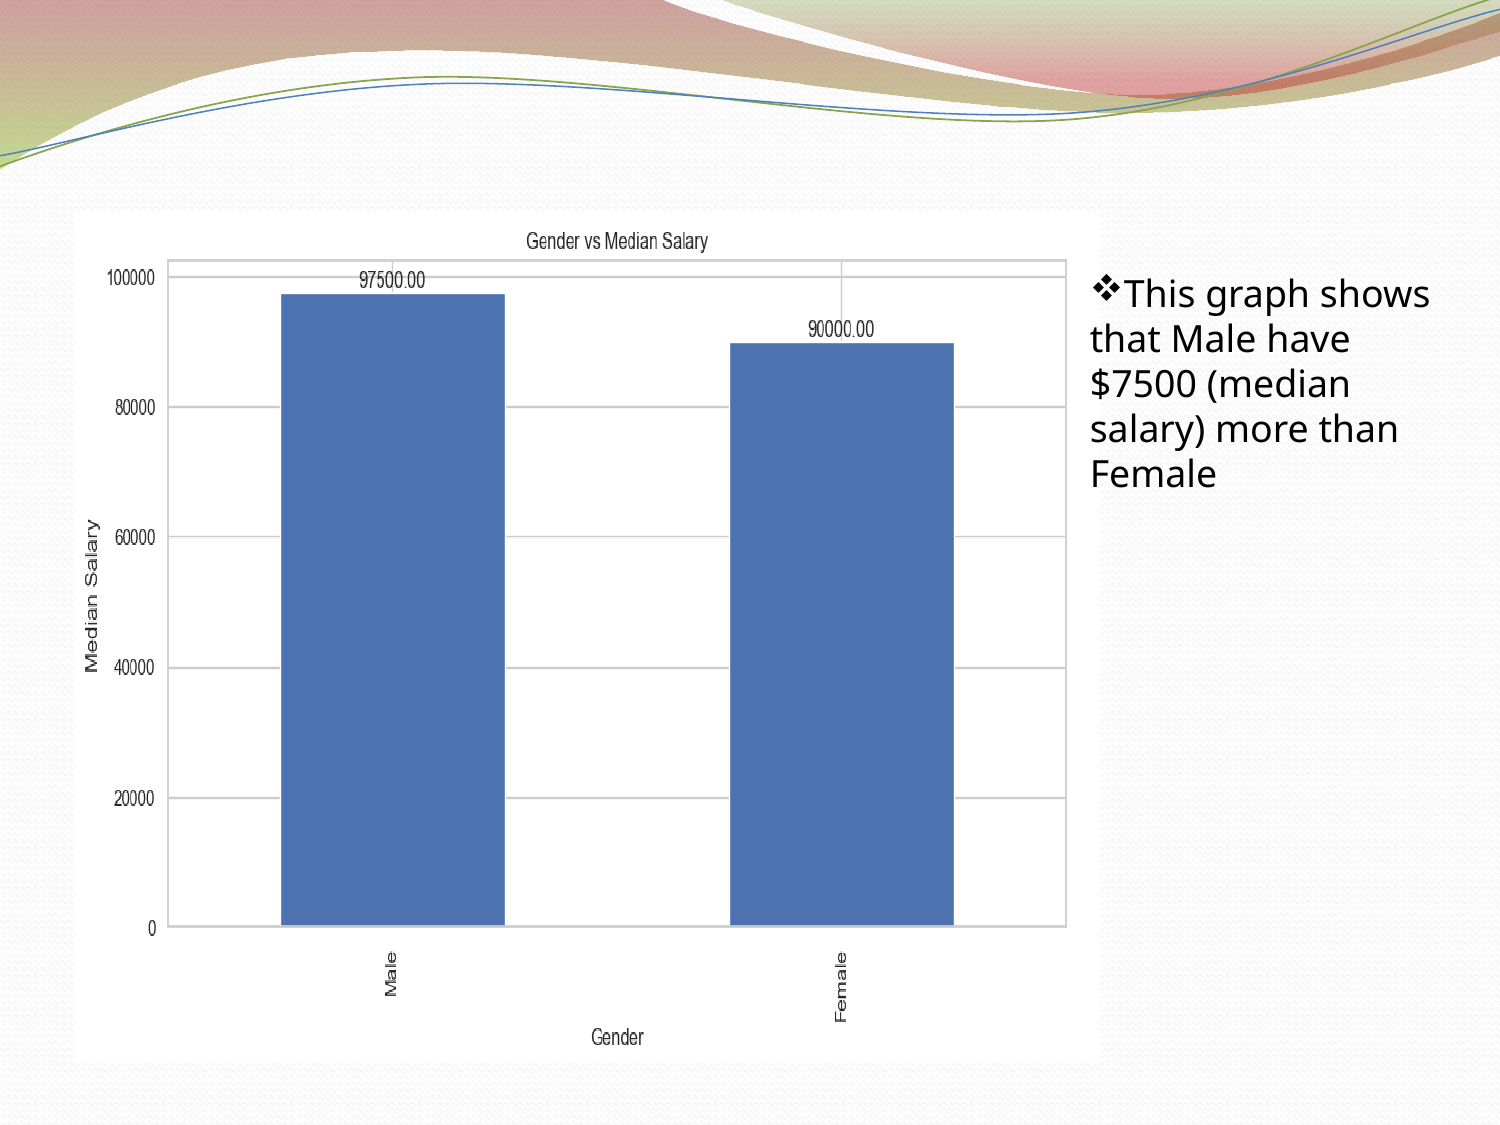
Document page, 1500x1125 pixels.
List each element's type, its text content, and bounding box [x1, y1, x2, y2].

text_box This graph shows that Male have $7500 (median salary) more than Female [1107, 262, 1475, 503]
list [74, 212, 1101, 1063]
